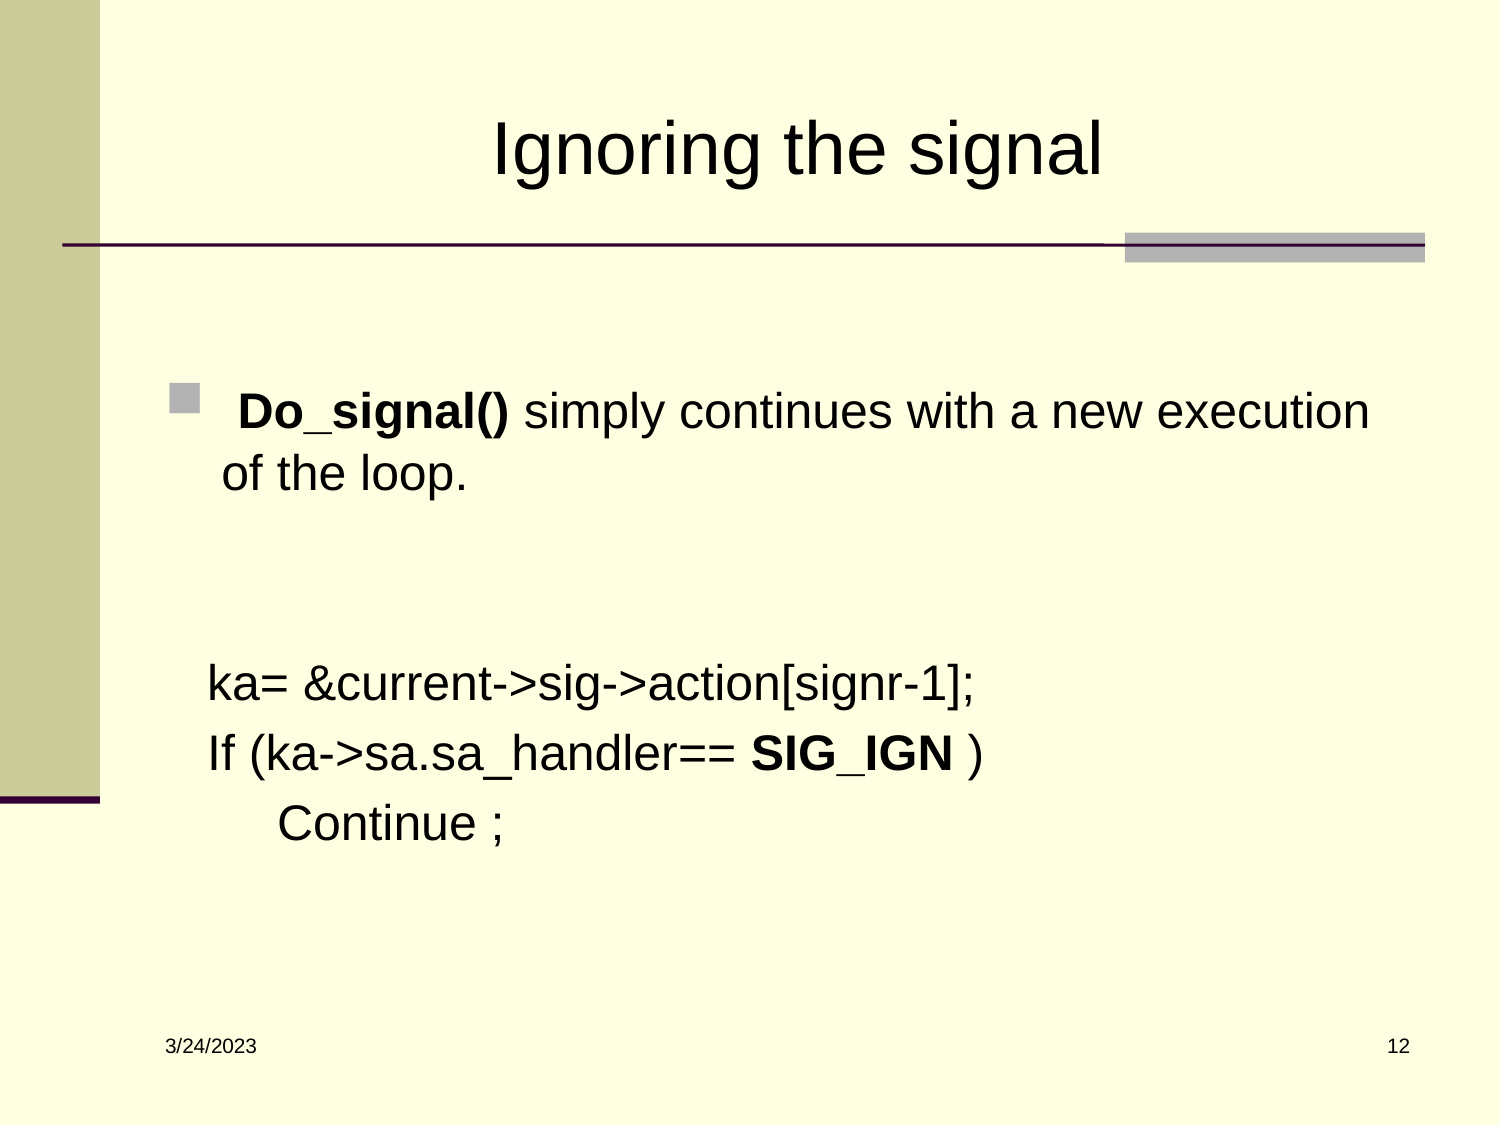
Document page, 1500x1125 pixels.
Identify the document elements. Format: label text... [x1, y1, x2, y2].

list Do_signal() simply continues with a new execution of the loop. ka= &current->sig->action[signr-1]; If (ka->sa.sa_handler== SIG_IGN ) Continue ; [149, 280, 1426, 1006]
slide_number 12 [1112, 1024, 1426, 1101]
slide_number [149, 1025, 476, 1101]
title Ignoring the signal [149, 45, 1426, 234]
